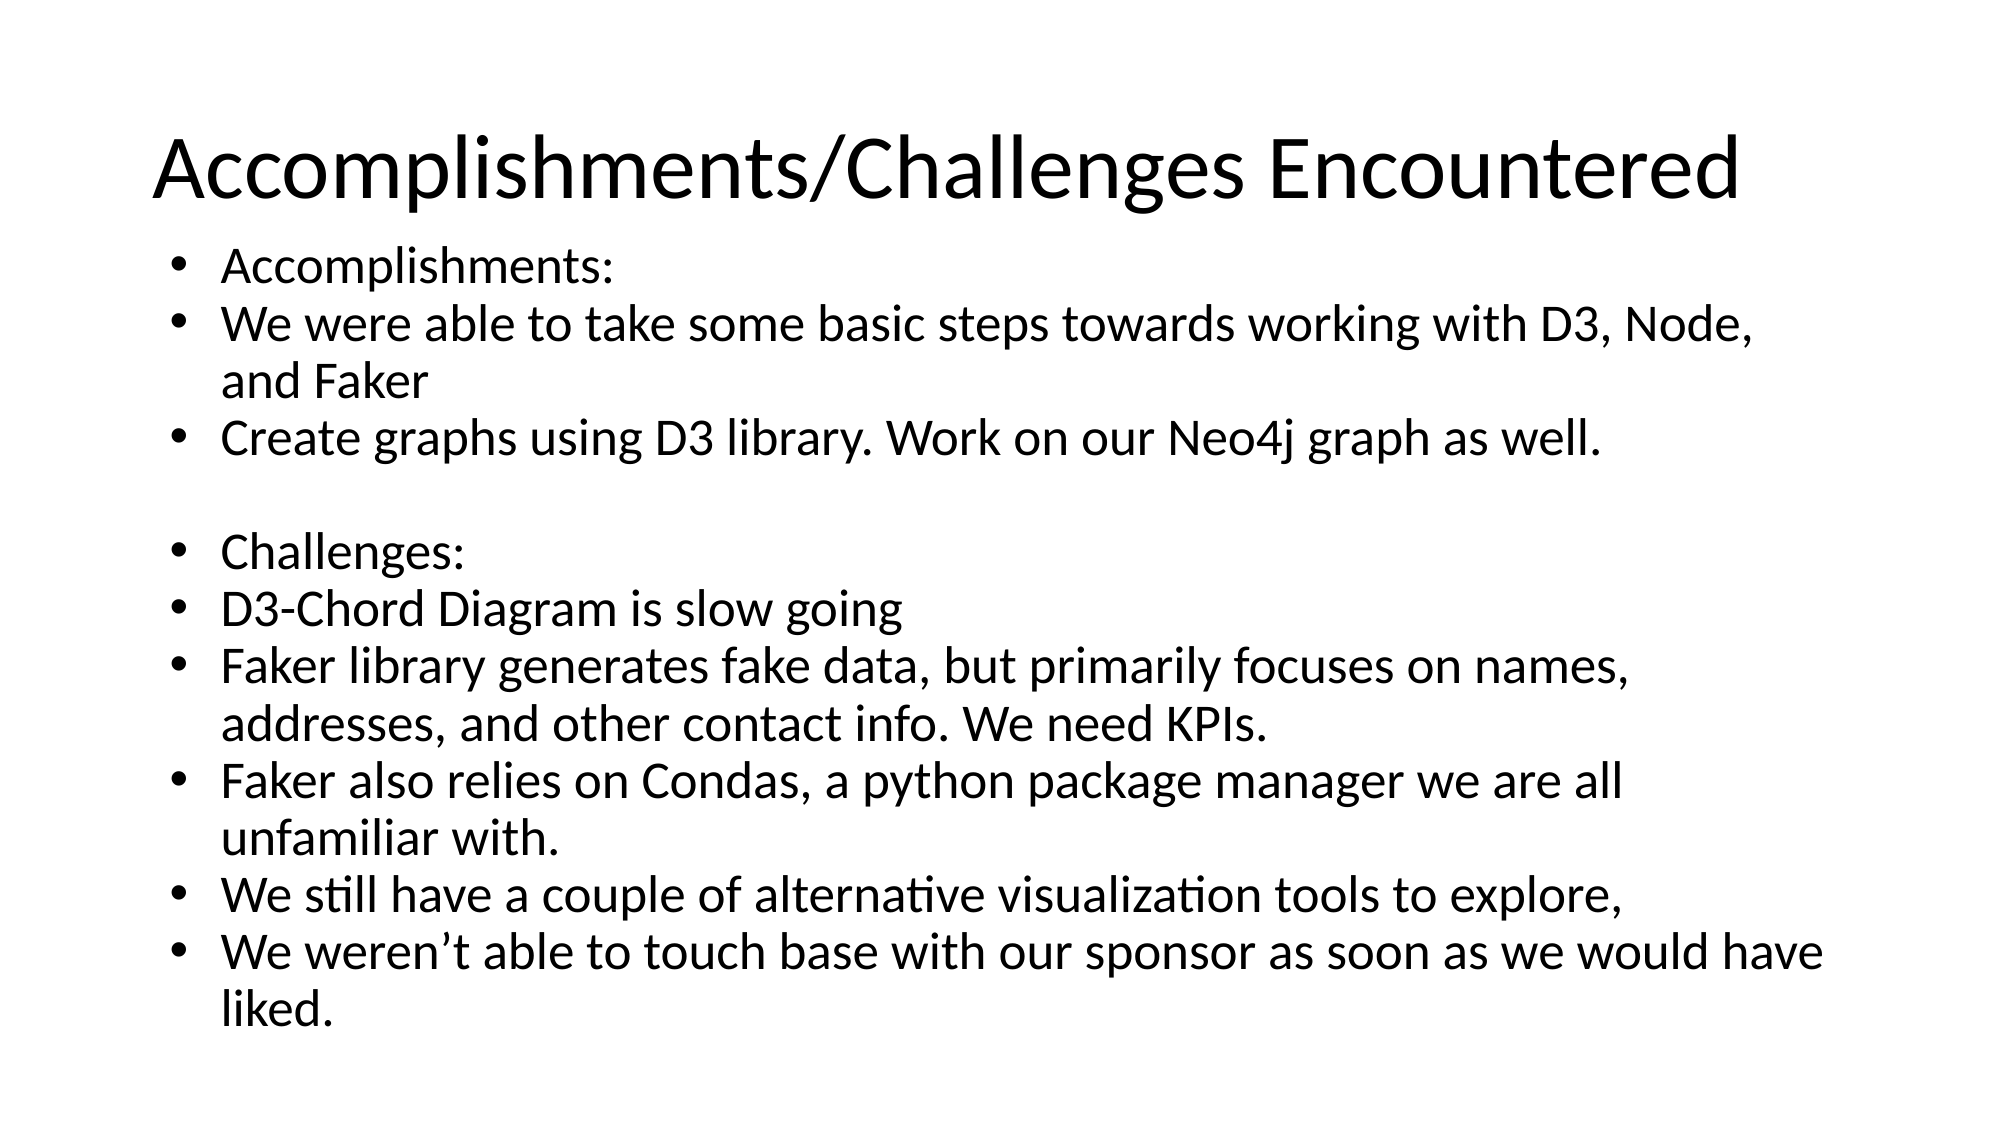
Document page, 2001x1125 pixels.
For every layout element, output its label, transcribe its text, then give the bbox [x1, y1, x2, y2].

title Accomplishments/Challenges Encountered [137, 59, 1863, 230]
list Accomplishments: We were able to take some basic steps towards working with D3, Node, and Faker Create graphs using D3 library. Work on our Neo4j graph as well. Challenges: D3-Chord Diagram is slow going Faker library generates fake data, but primarily focuses on names, addresses, and other contact info. We need KPIs. Faker also relies on Condas, a python package manager we are all unfamiliar with. We still have a couple of alternative visualization tools to explore, We weren’t able to touch base with our sponsor as soon as we would have liked. [137, 230, 1863, 1055]
